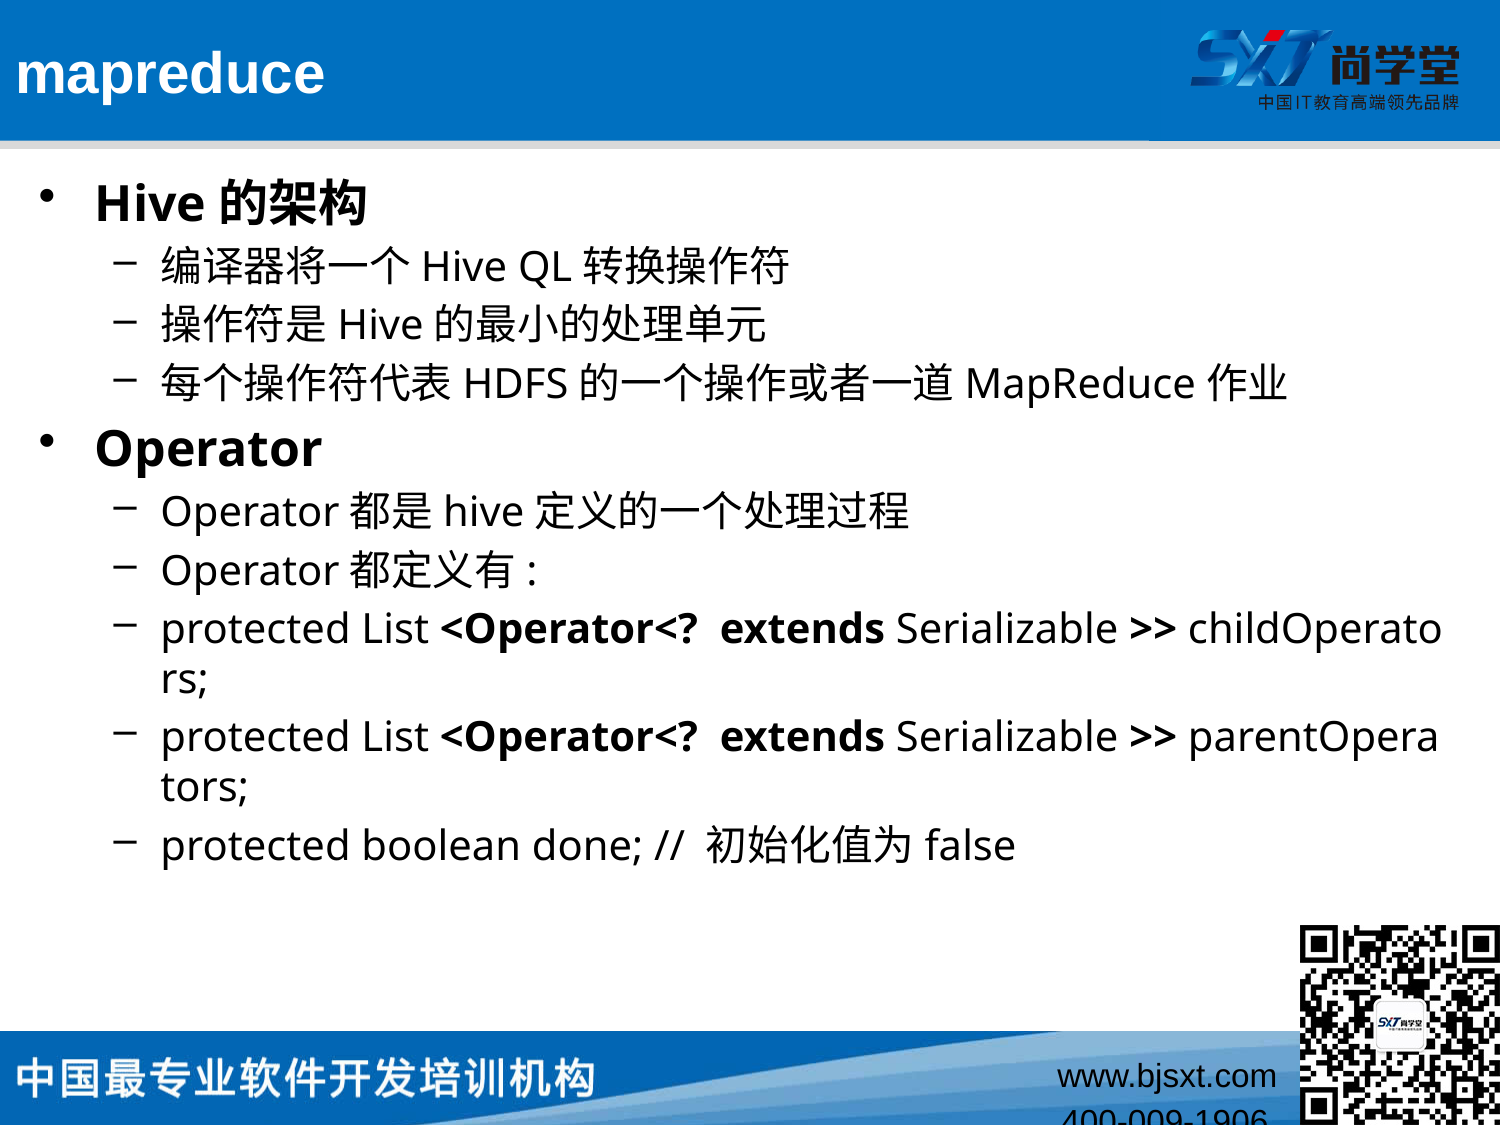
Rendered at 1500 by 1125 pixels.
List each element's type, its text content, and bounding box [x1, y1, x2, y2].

picture [1102, 1112, 1112, 1125]
title mapreduce [0, 0, 1161, 141]
picture [1235, 1112, 1245, 1125]
picture [1150, 1112, 1160, 1125]
picture [1217, 1112, 1226, 1123]
list Hive的架构 编译器将一个Hive QL转换操作符 操作符是Hive的最小的处理单元 每个操作符代表HDFS的一个操作或者一道MapReduce作业 Operator Operator都是hive定义的一个处理过程 Operator都定义有: protected List <Operator<? extends Serializable >> childOperators; protected List <Operator<? extends Serializable >> parentOperators; protected boolean done; // 初始化值为false [23, 164, 1465, 997]
picture [1254, 1120, 1263, 1125]
picture [1065, 1114, 1073, 1125]
picture [0, 925, 1500, 1125]
picture [1131, 1112, 1141, 1125]
picture [1083, 1112, 1093, 1125]
picture [1169, 1112, 1178, 1123]
picture [1161, 0, 1500, 141]
